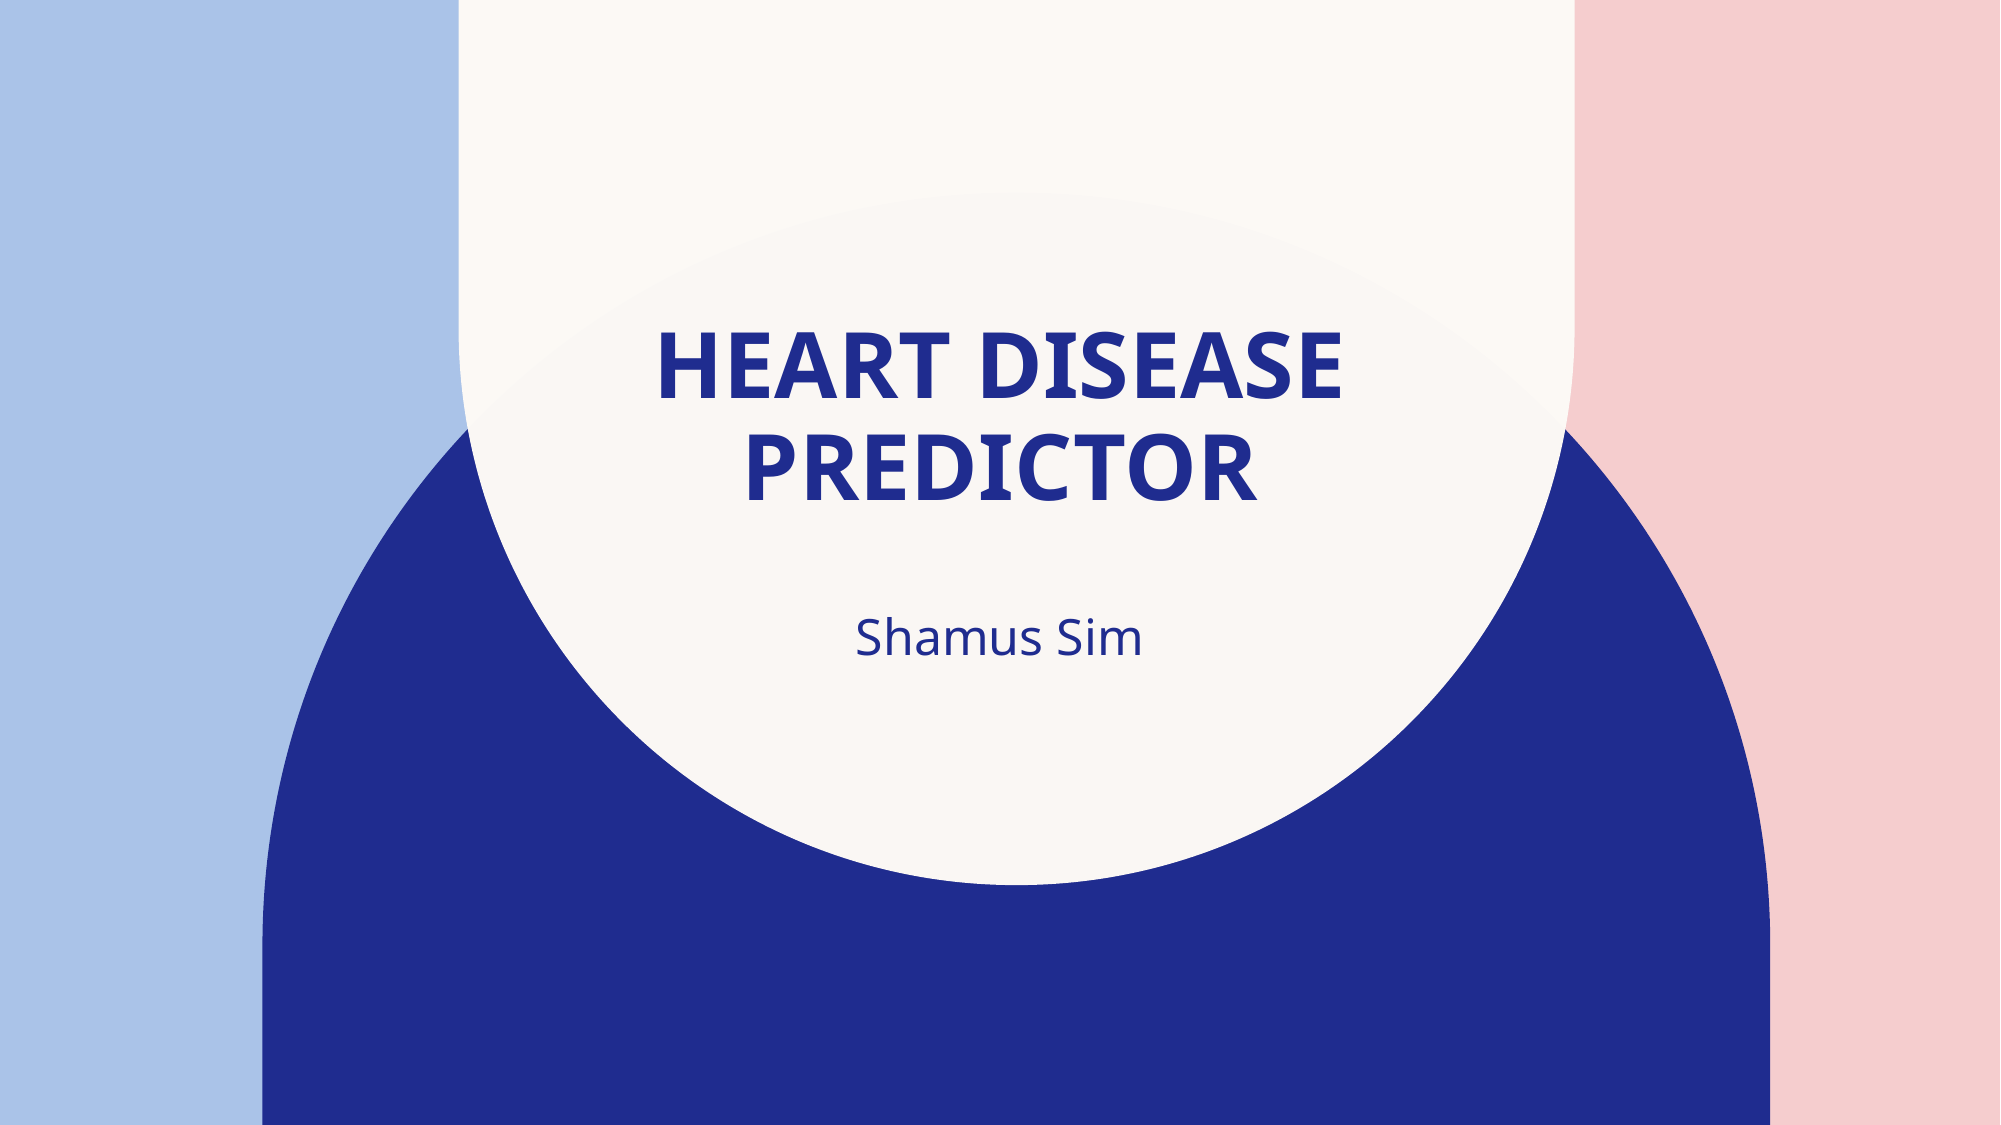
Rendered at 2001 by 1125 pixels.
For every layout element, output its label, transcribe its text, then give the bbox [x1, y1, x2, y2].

subtitle Shamus Sim​ [713, 533, 1287, 804]
title Heart Disease Predictor [558, 11, 1442, 527]
